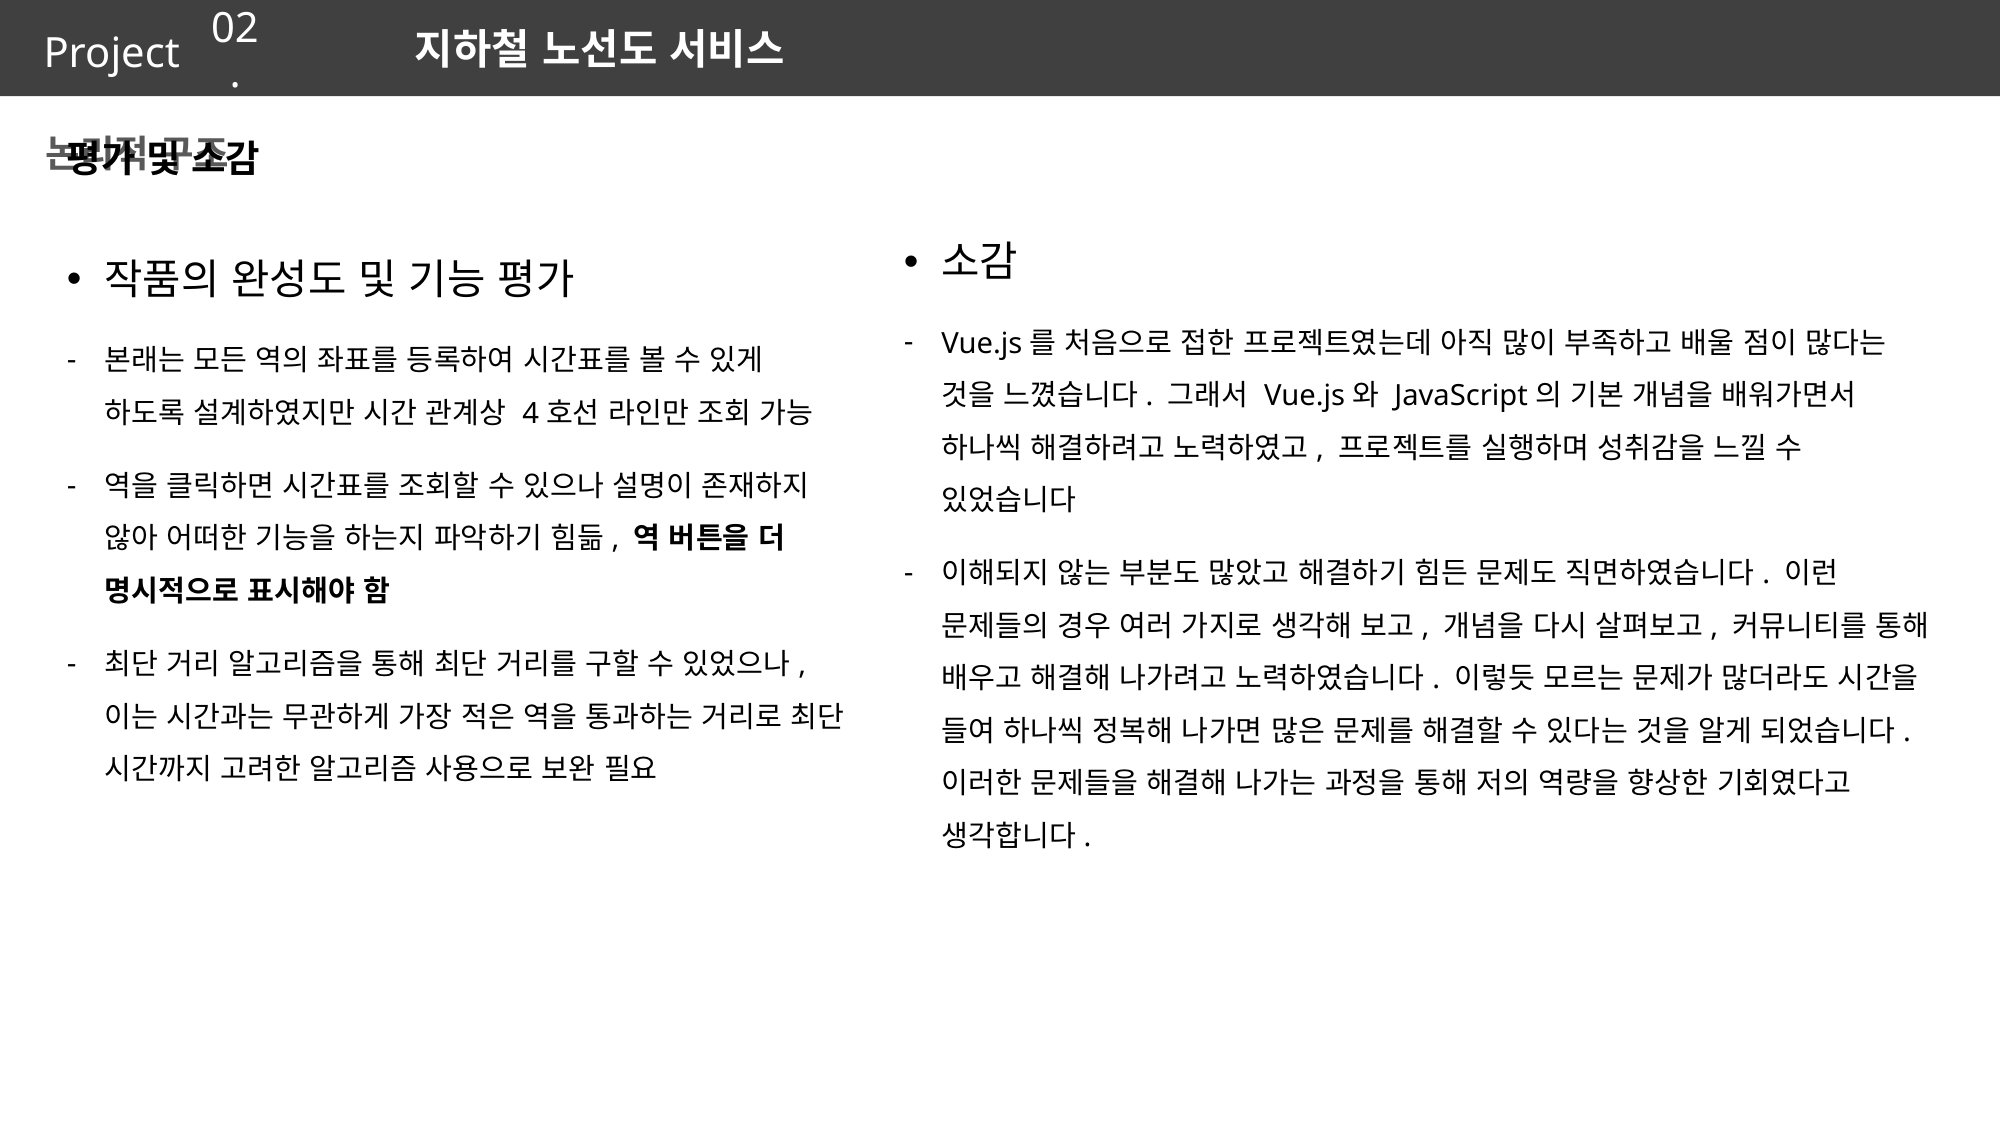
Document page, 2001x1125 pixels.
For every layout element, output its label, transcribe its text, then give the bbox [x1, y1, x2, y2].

text_box [818, 250, 1418, 1048]
text_box 소감 Vue.js를 처음으로 접한 프로젝트였는데 아직 많이 부족하고 배울 점이 많다는 것을 느꼈습니다. 그래서 Vue.js와 JavaScript의 기본 개념을 배워가면서 하나씩 해결하려고 노력하였고, 프로젝트를 실행하며 성취감을 느낄 수 있었습니다 이해되지 않는 부분도 많았고 해결하기 힘든 문제도 직면하였습니다. 이런 문제들의 경우 여러 가지로 생각해 보고, 개념을 다시 살펴보고, 커뮤니티를 통해 배우고 해결해 나가려고 노력하였습니다. 이렇듯 모르는 문제가 많더라도 시간을 들여 하나씩 정복해 나가면 많은 문제를 해결할 수 있다는 것을 알게 되었습니다. 이러한 문제들을 해결해 나가는 과정을 통해 저의 역량을 향상한 기회였다고 생각합니다. [889, 233, 1949, 1030]
list 작품의 완성도 및 기능 평가 본래는 모든 역의 좌표를 등록하여 시간표를 볼 수 있게 하도록 설계하였지만 시간 관계상 4호선 라인만 조회 가능 역을 클릭하면 시간표를 조회할 수 있으나 설명이 존재하지 않아 어떠한 기능을 하는지 파악하기 힘듦, 역 버튼을 더 명시적으로 표시해야 함 최단 거리 알고리즘을 통해 최단 거리를 구할 수 있었으나, 이는 시간과는 무관하게 가장 적은 역을 통과하는 거리로 최단 시간까지 고려한 알고리즘 사용으로 보완 필요 [51, 250, 818, 1048]
text_box 평가 및 소감 [51, 127, 323, 188]
list 지하철 노선도 서비스 [399, 20, 1707, 82]
list 02. [192, 20, 278, 82]
